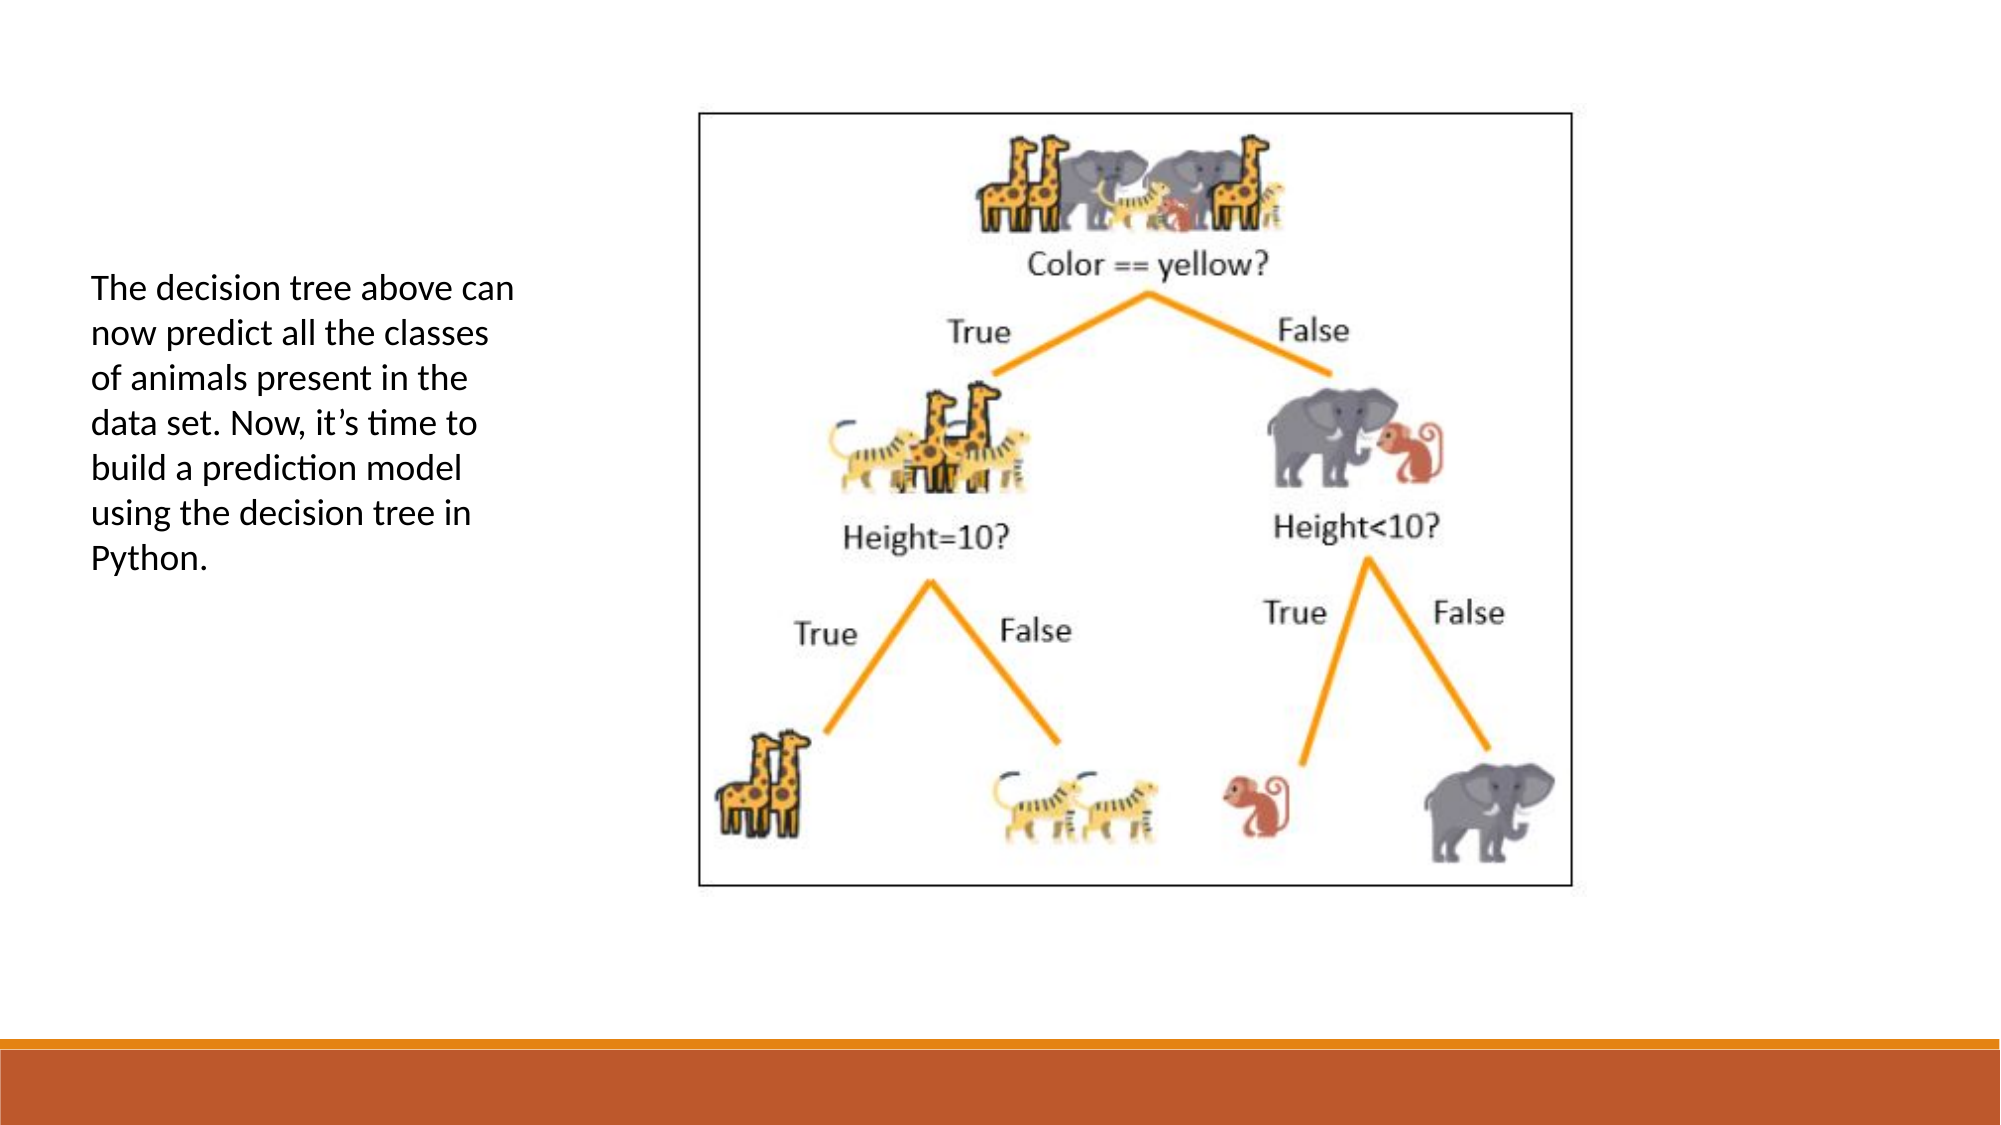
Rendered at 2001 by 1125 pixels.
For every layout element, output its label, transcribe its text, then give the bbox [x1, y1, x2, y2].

text_box The decision tree above can now predict all the classes of animals present in the data set. Now, it’s time to build a prediction model using the decision tree in Python. [76, 255, 535, 631]
picture [683, 103, 1588, 897]
